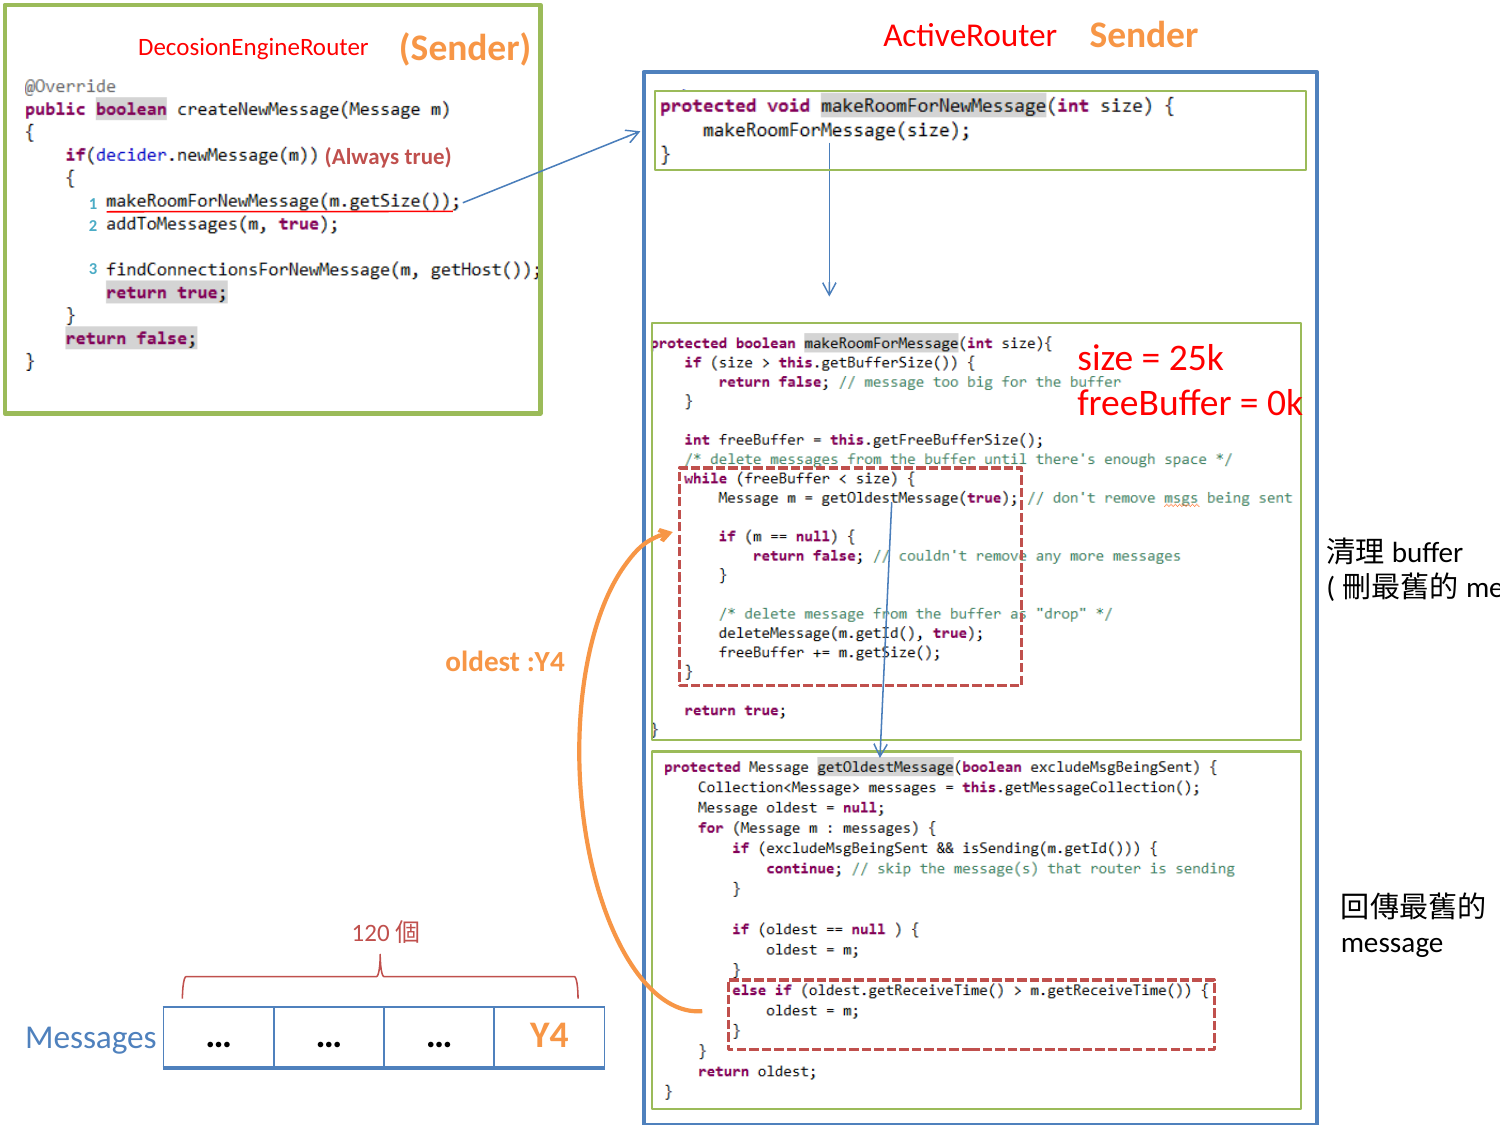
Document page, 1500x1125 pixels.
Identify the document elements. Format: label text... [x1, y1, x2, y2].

text_box [688, 749, 874, 756]
text_box 清理buffer (刪最舊的message) [1311, 526, 1500, 611]
text_box [642, 431, 1319, 1125]
picture [24, 68, 545, 371]
text_box [1179, 89, 1308, 172]
text_box oldest :Y4 [430, 635, 580, 685]
text_box [896, 749, 1303, 1111]
picture [662, 757, 1237, 1103]
table_header … [385, 1008, 493, 1066]
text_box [879, 501, 892, 759]
text_box [181, 954, 579, 999]
text_box [3, 3, 543, 416]
text_box size = 25k freeBuffer = 0k [1062, 325, 1319, 431]
text_box Sender [1074, 2, 1214, 63]
text_box [650, 991, 664, 1111]
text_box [462, 131, 641, 203]
text_box 回傳最舊的 message [1326, 881, 1500, 967]
text_box (Sender) [384, 15, 547, 69]
text_box 120個 [336, 909, 436, 954]
picture [640, 89, 1179, 174]
table_header Y4 [495, 1008, 604, 1066]
table_header … [275, 1008, 383, 1066]
text_box [642, 70, 1319, 544]
text_box [650, 321, 1303, 330]
picture [648, 331, 1298, 741]
text_box Messages [10, 1007, 172, 1063]
table_header … [164, 1008, 273, 1066]
text_box [578, 544, 688, 996]
text_box ActiveRouter [868, 5, 1073, 61]
